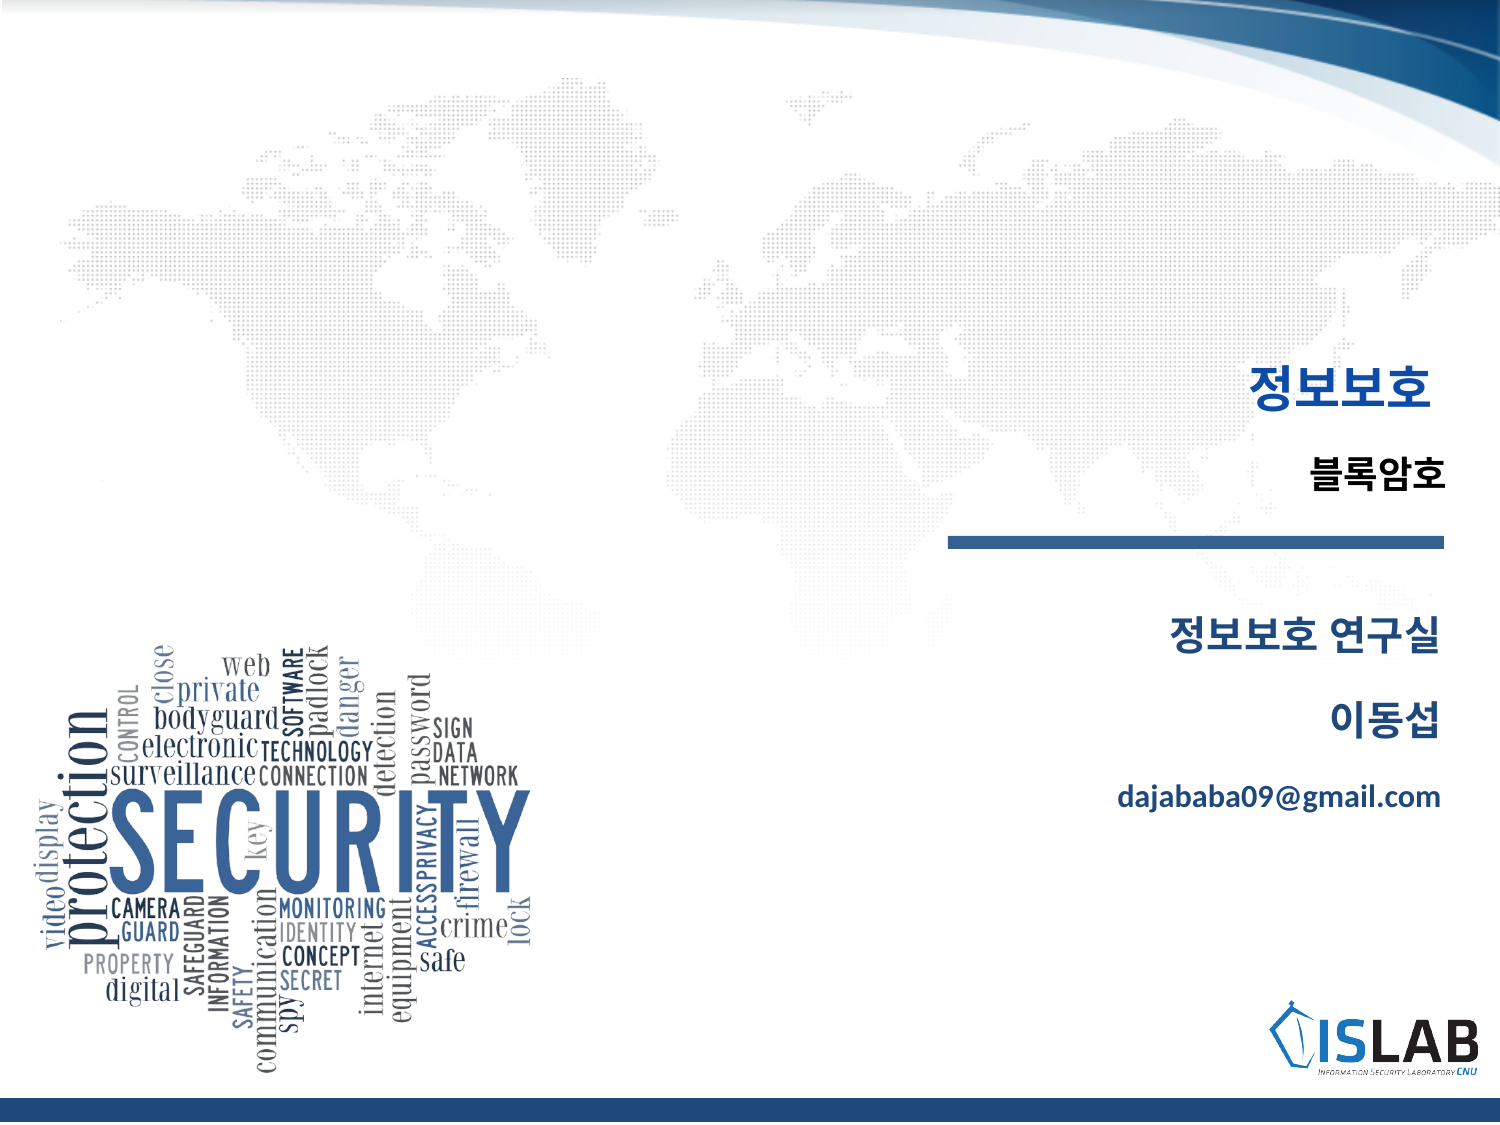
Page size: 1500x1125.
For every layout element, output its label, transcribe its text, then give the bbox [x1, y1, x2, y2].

text_box 정보보호 [1233, 350, 1448, 425]
picture [2, 0, 1500, 1089]
title 블록암호 [17, 272, 1463, 504]
list 정보보호 연구실 이동섭 dajababa09@gmail.com [513, 578, 1457, 823]
picture [1269, 1000, 1478, 1075]
